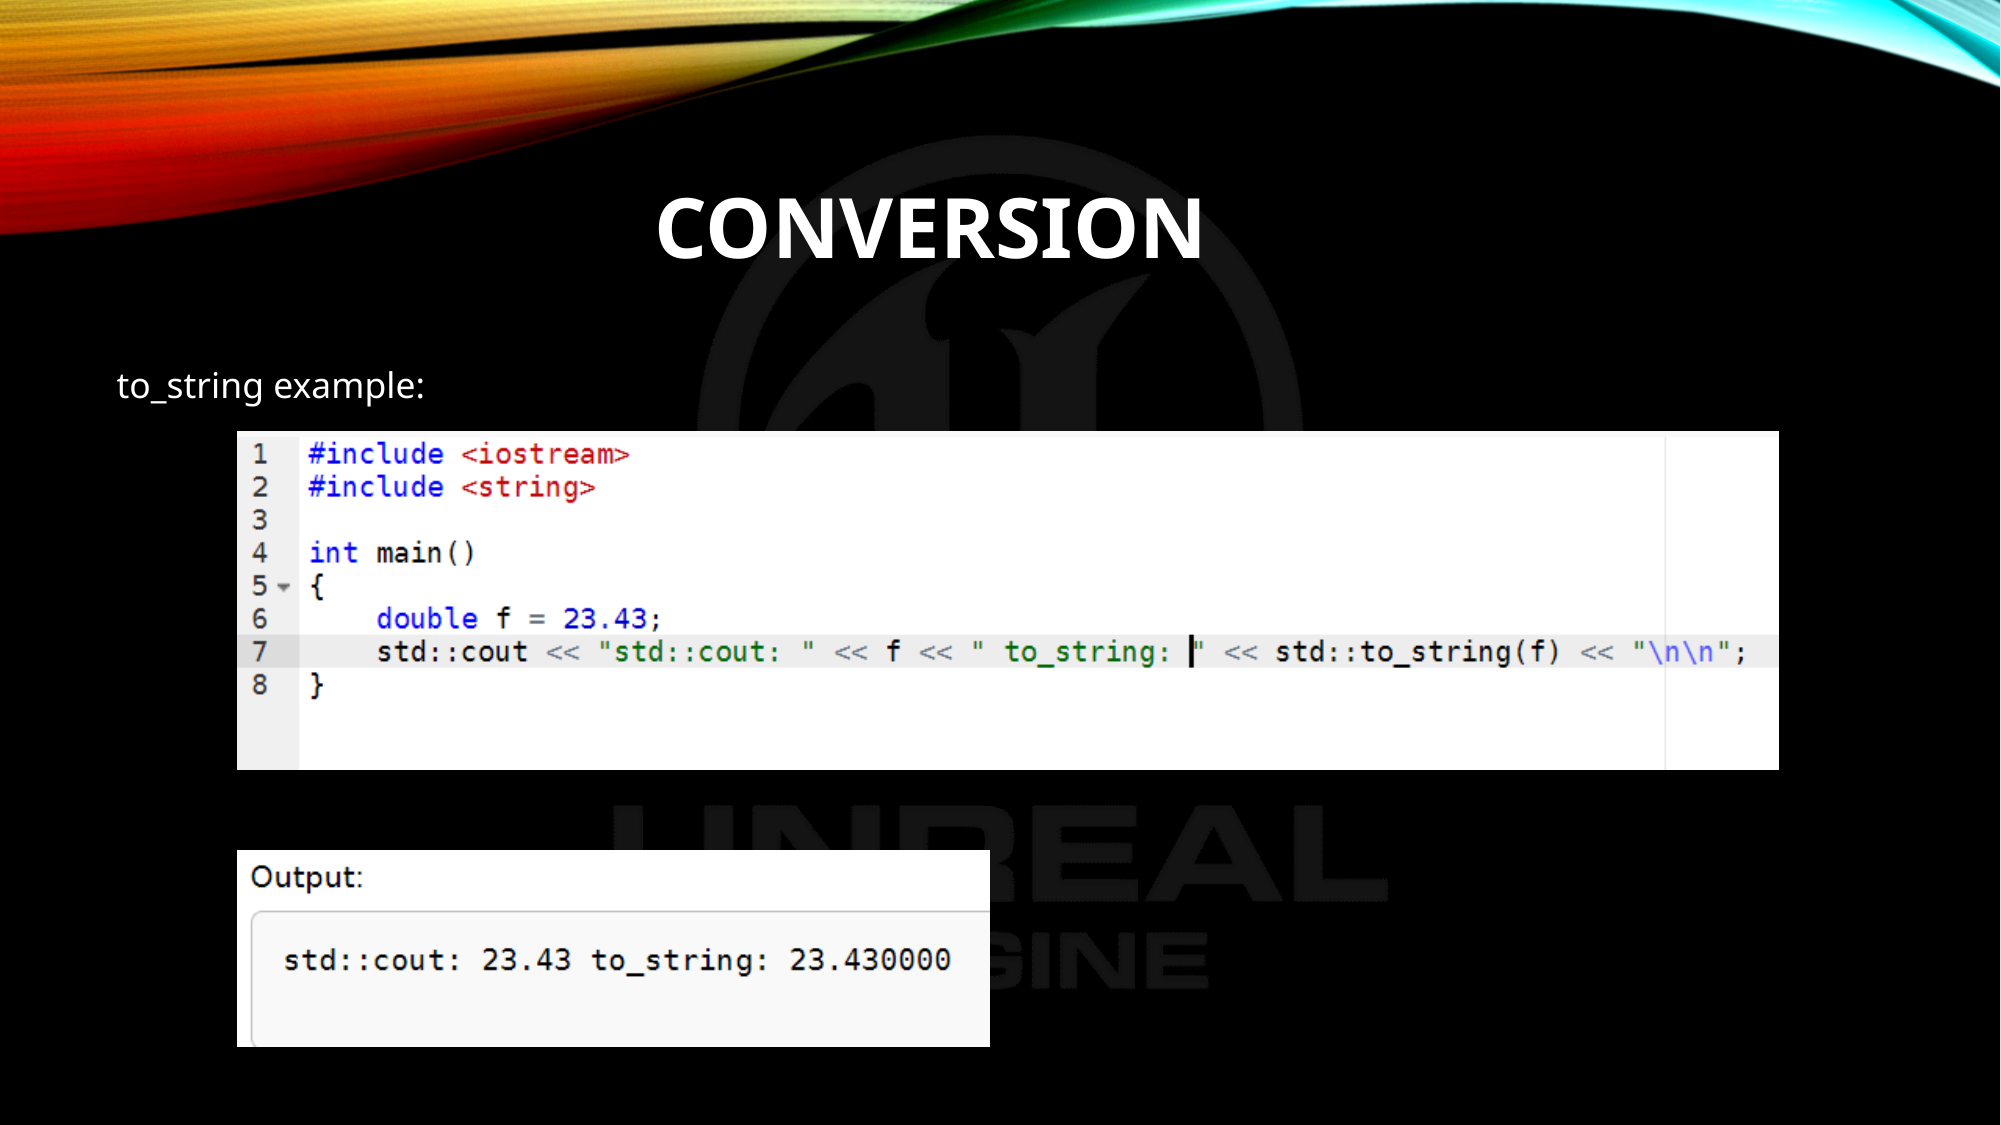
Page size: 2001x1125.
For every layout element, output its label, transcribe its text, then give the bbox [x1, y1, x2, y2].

list to_string example: [101, 360, 1223, 1021]
title conversion [101, 125, 1223, 338]
picture [0, 0, 2001, 1125]
